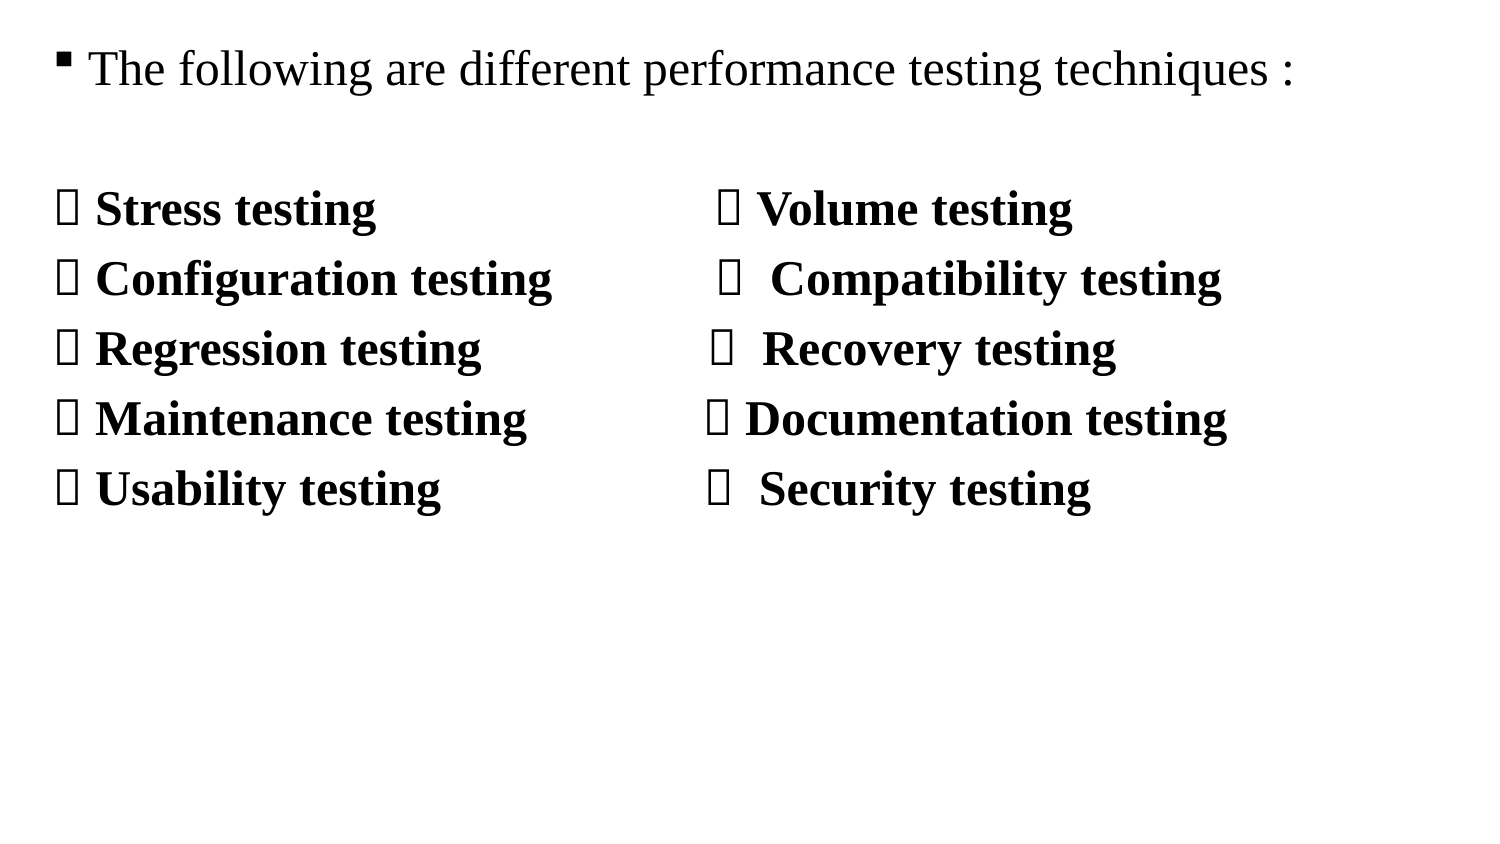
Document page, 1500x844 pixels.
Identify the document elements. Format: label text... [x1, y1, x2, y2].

subtitle The following are different performance testing techniques :  Stress testing  Volume testing  Configuration testing  Compatibility testing  Regression testing  Recovery testing  Maintenance testing  Documentation testing  Usability testing  Security testing [37, 28, 1463, 816]
